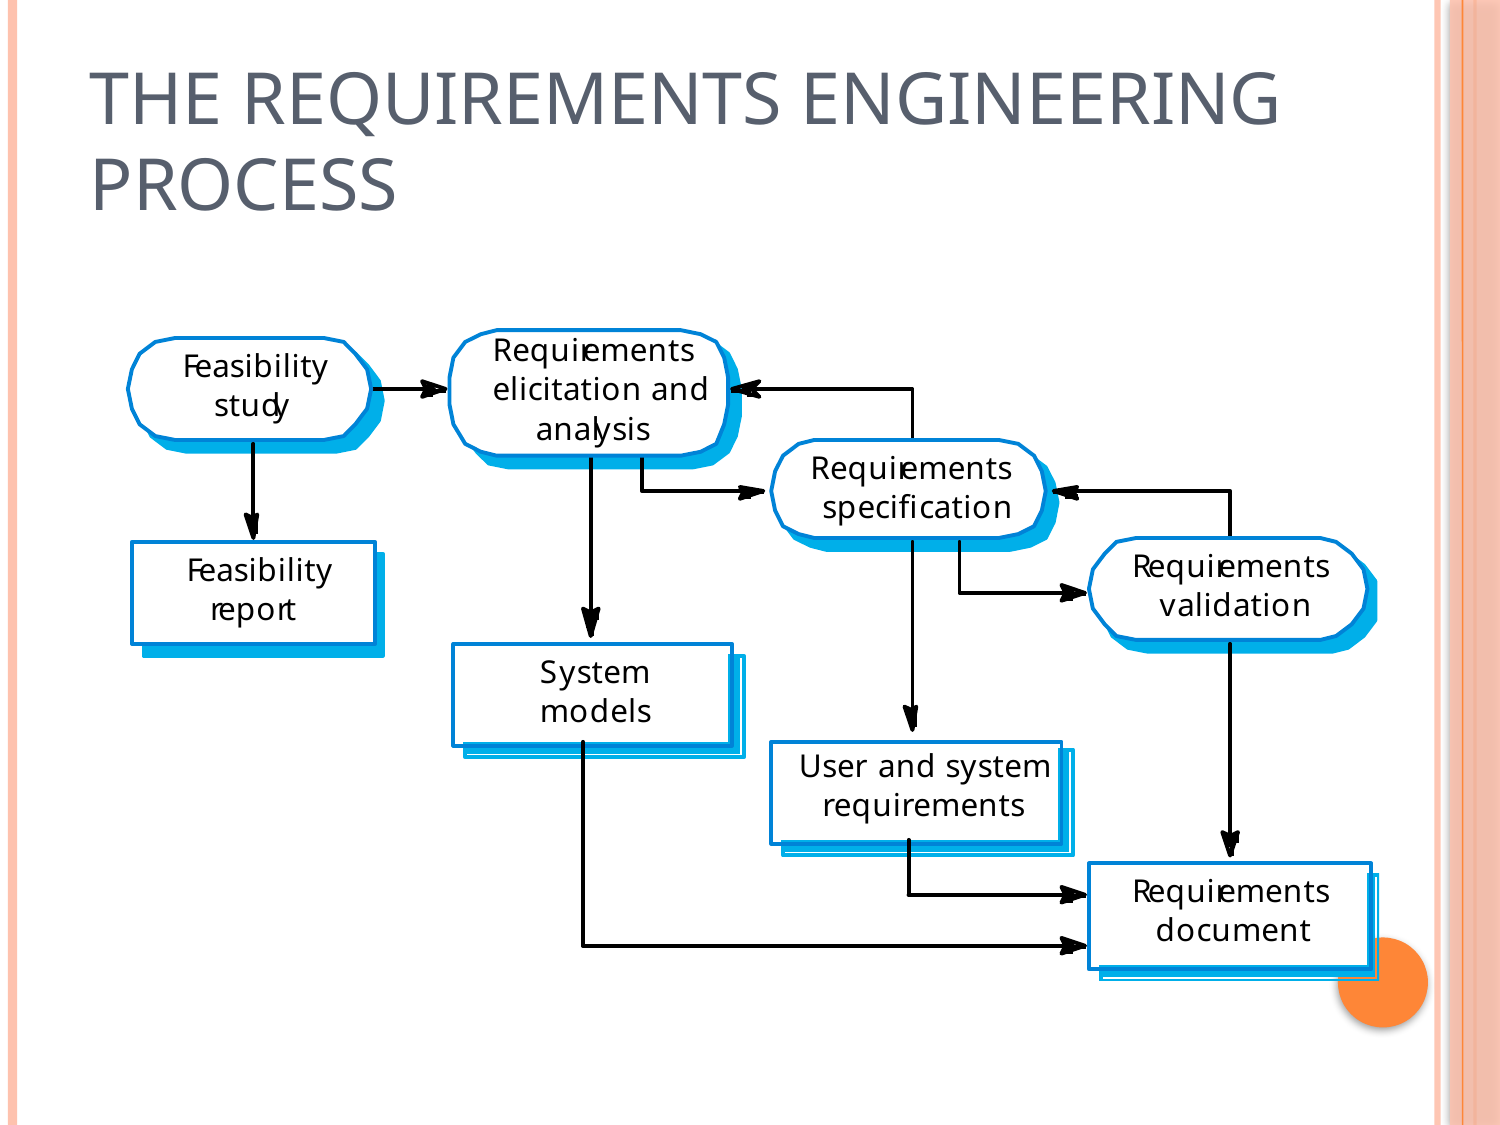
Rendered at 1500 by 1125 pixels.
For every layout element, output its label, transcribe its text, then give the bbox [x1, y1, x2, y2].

picture [123, 325, 1380, 982]
title The Requirements Engineering Process [75, 45, 1300, 233]
